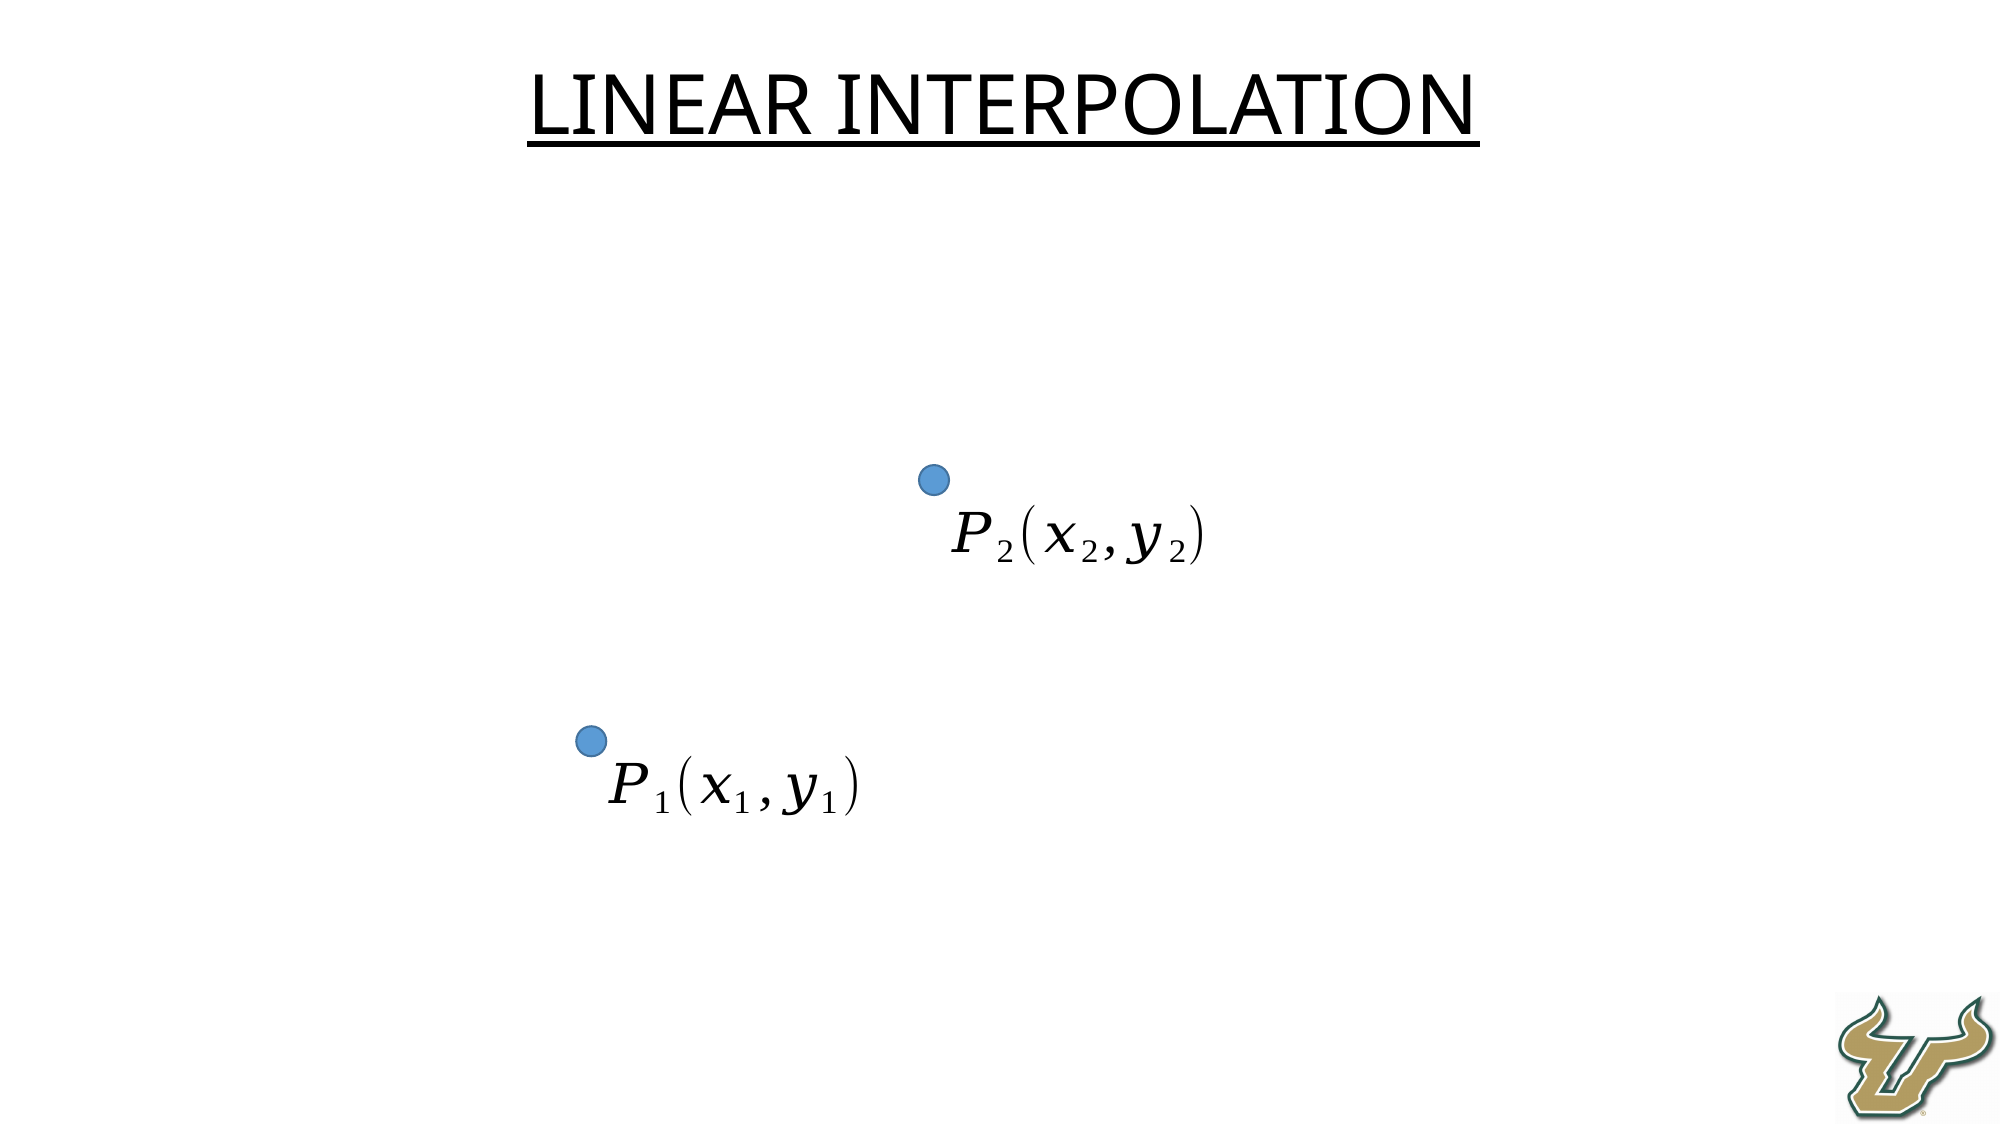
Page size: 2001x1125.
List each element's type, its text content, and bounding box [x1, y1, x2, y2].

picture [1835, 992, 2000, 1124]
text_box [917, 464, 951, 497]
text_box [575, 725, 608, 758]
list Linear Interpolation [261, 43, 1739, 172]
